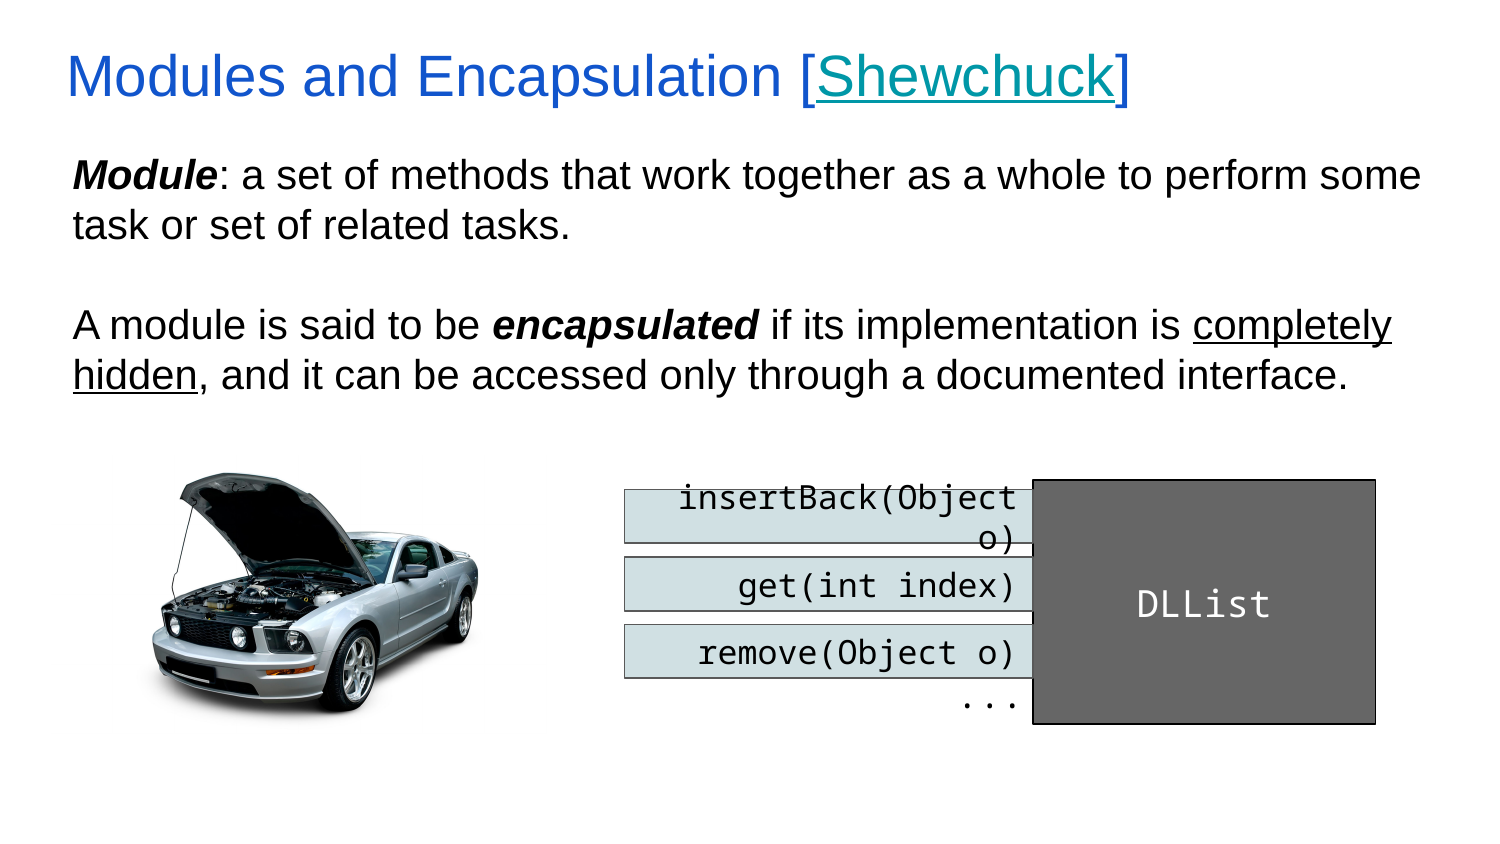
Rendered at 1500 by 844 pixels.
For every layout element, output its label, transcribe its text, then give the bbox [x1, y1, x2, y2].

text_box Module: a set of methods that work together as a whole to perform some task or set of related tasks. A module is said to be encapsulated if its implementation is completely hidden, and it can be accessed only through a documented interface. [57, 132, 1500, 428]
text_box ... [941, 656, 1047, 732]
text_box remove(Object o) [624, 624, 1033, 679]
text_box insertBack(Object o) [624, 489, 1033, 544]
text_box DLList [1032, 479, 1376, 725]
title Modules and Encapsulation [Shewchuck] [51, 23, 1449, 117]
picture [50, 454, 547, 735]
text_box get(int index) [624, 556, 1033, 611]
